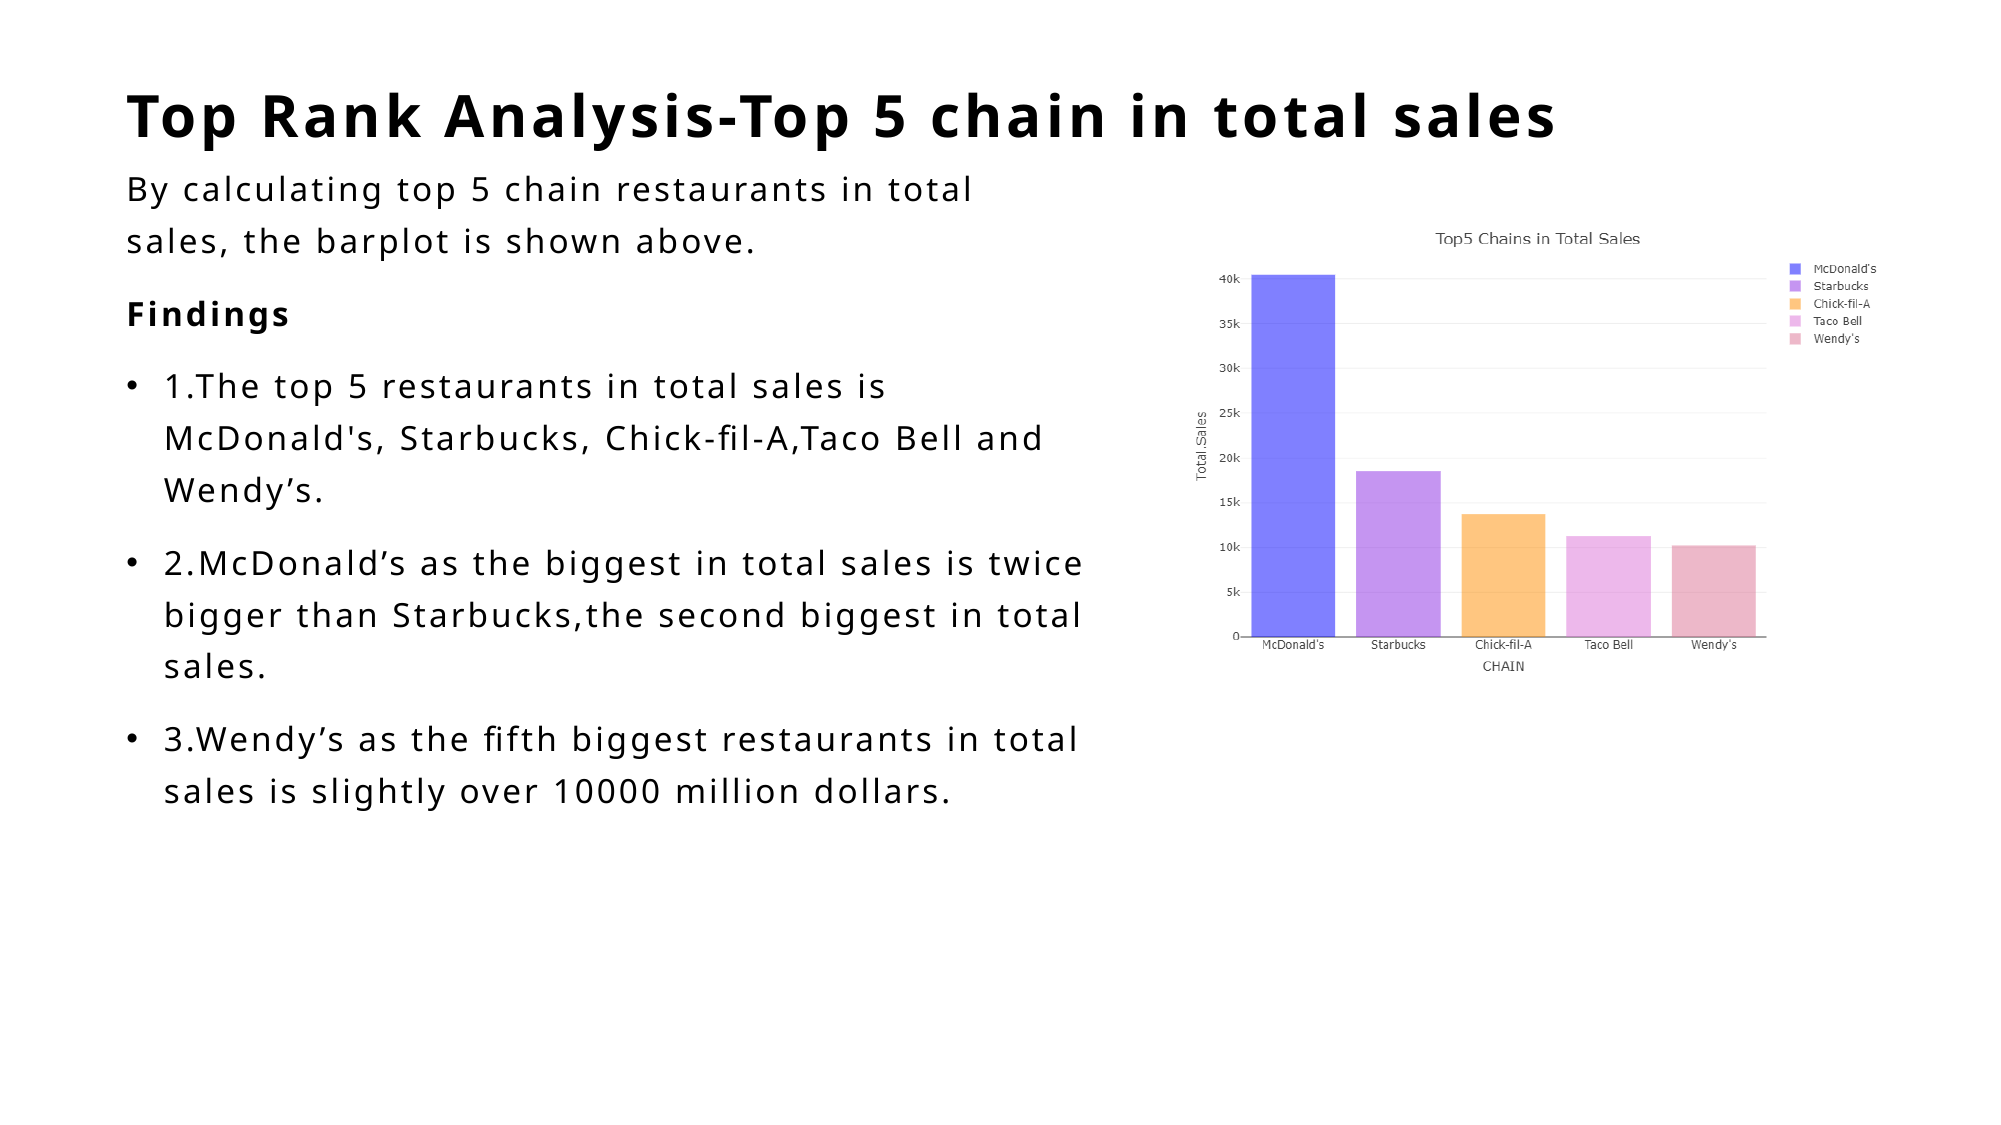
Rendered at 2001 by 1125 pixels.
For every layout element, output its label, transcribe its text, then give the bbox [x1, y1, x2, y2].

picture [1185, 232, 1890, 673]
title Top Rank Analysis-Top 5 chain in total sales [109, 72, 1891, 146]
list By calculating top 5 chain restaurants in total sales, the barplot is shown above. Findings 1.The top 5 restaurants in total sales is McDonald's, Starbucks, Chick-fil-A,Taco Bell and Wendy’s. 2.McDonald’s as the biggest in total sales is twice bigger than Starbucks,the second biggest in total sales. 3.Wendy’s as the fifth biggest restaurants in total sales is slightly over 10000 million dollars. [109, 156, 1105, 1041]
